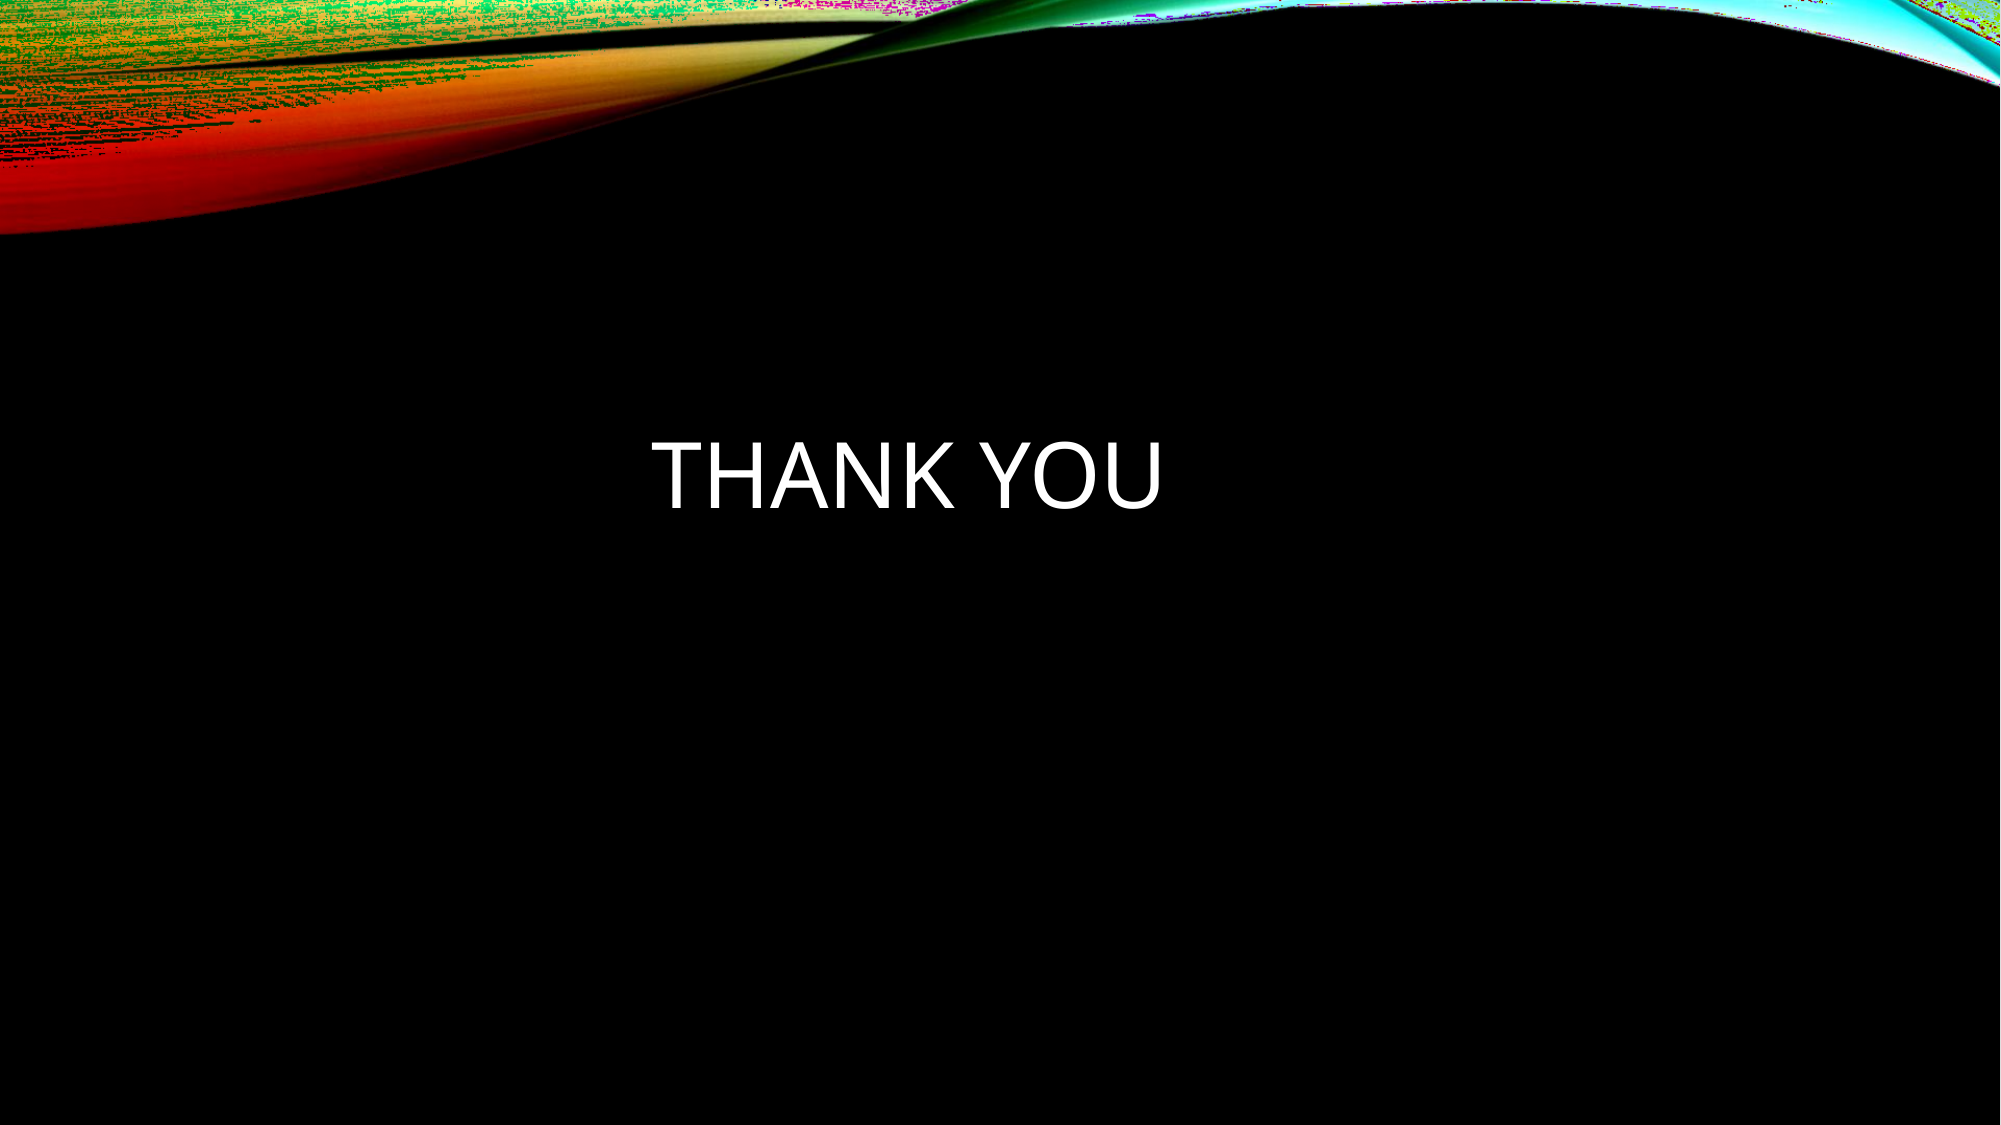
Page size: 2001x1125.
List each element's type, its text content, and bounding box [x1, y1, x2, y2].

title THANK YOU [649, 414, 1210, 605]
picture [0, 0, 2000, 237]
